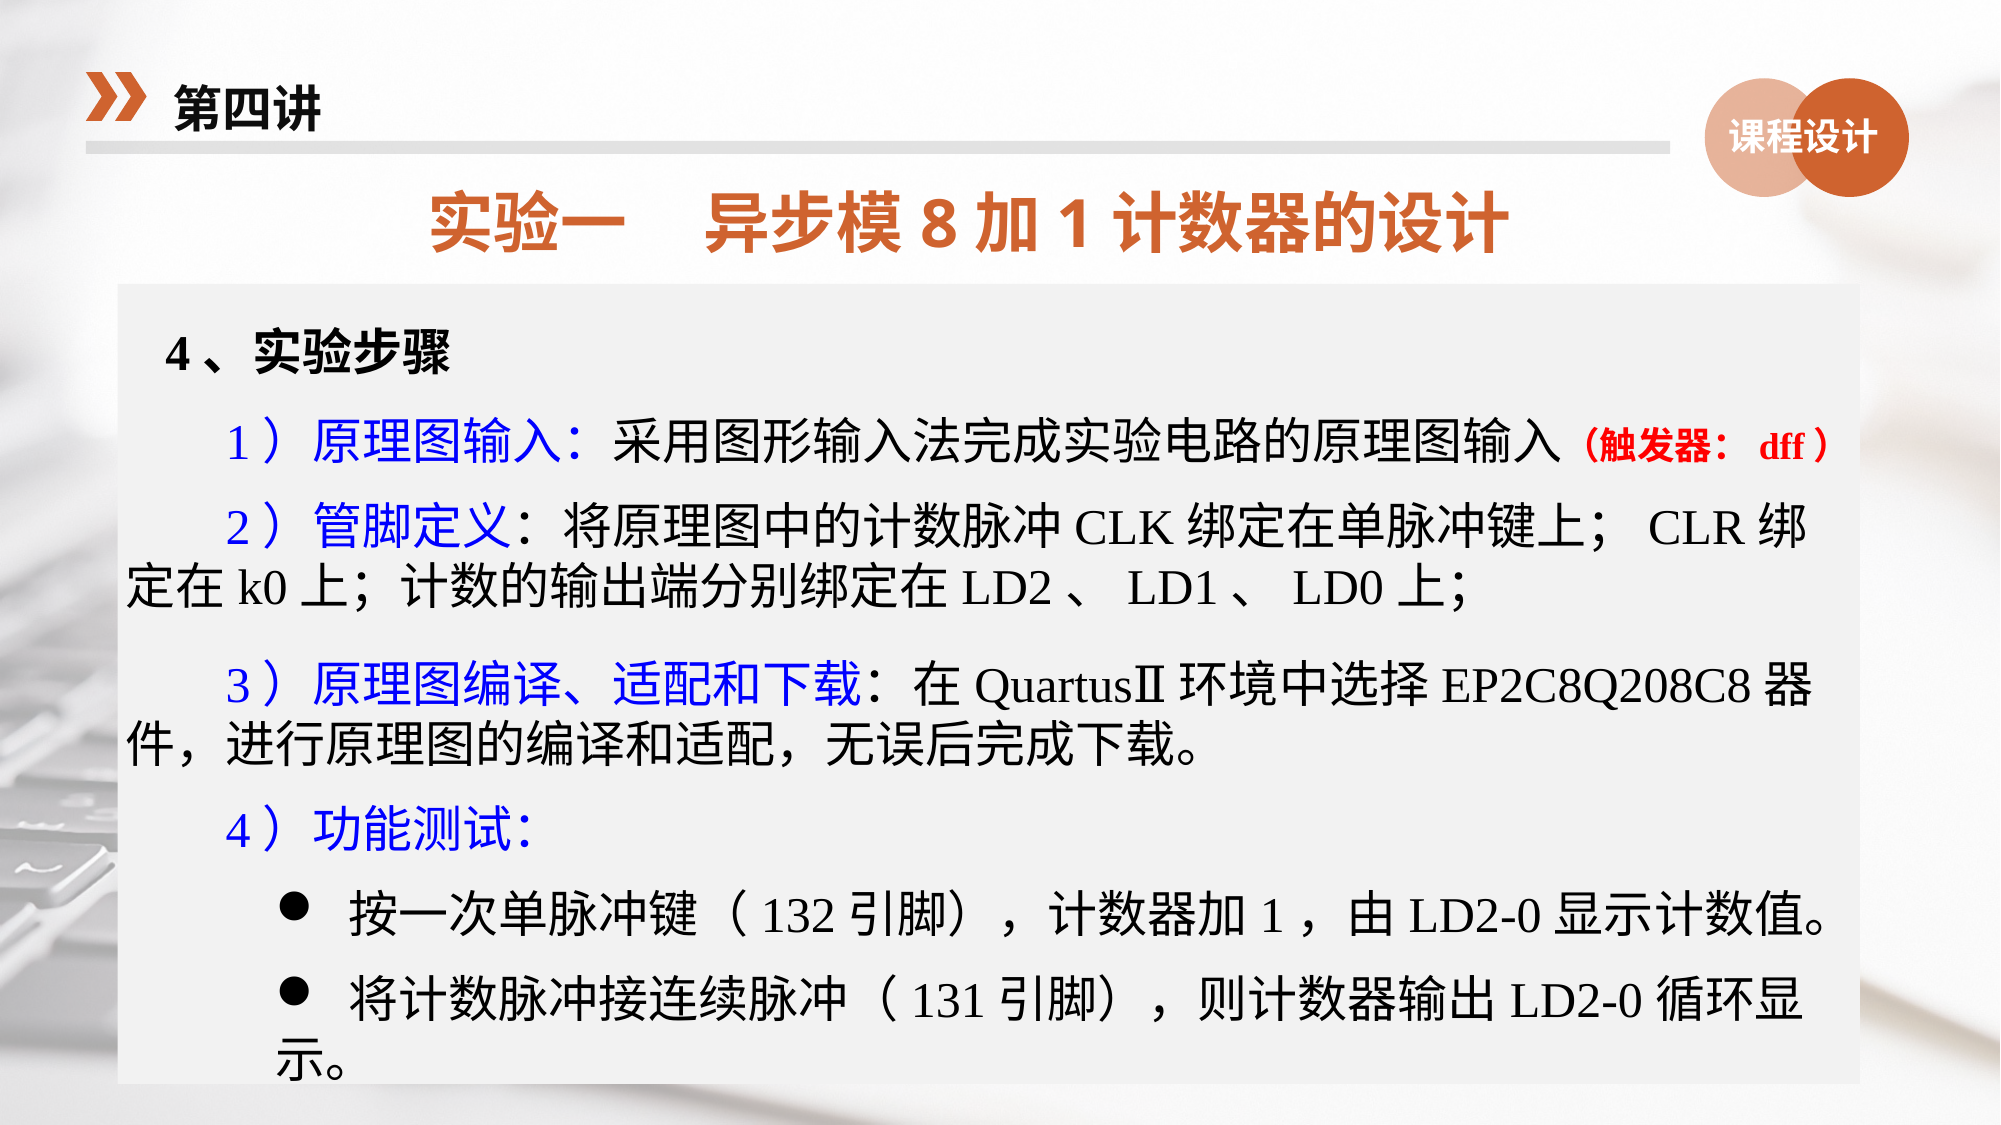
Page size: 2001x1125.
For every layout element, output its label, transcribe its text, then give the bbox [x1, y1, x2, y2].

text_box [85, 71, 147, 122]
text_box 实验一 异步模8加1计数器的设计 [115, 173, 1824, 268]
text_box 第四讲 [157, 40, 825, 146]
text_box [85, 140, 1671, 154]
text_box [117, 283, 1861, 1085]
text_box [1704, 77, 1910, 198]
